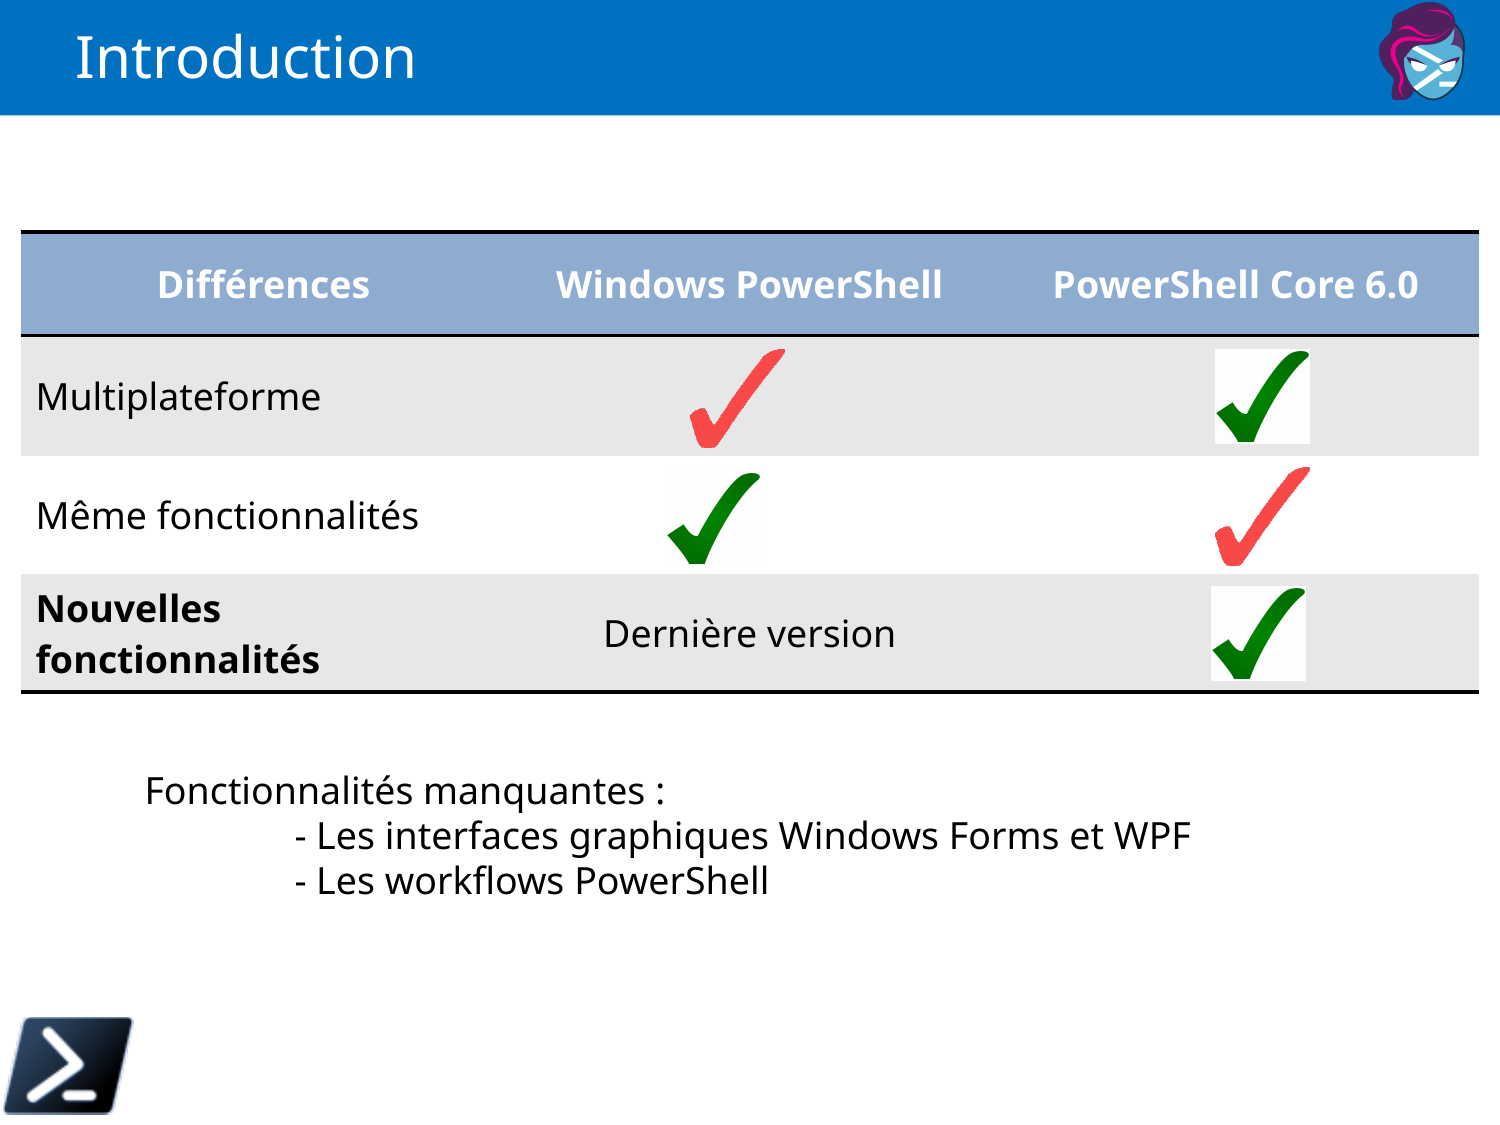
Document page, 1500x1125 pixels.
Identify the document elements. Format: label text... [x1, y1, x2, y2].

picture [665, 471, 761, 567]
picture [1375, 1, 1476, 102]
table_cell [507, 337, 993, 456]
table_cell Nouvelles fonctionnalités [21, 574, 507, 690]
table_cell [993, 456, 1479, 574]
title Introduction [75, 0, 1351, 122]
table_cell [507, 456, 993, 574]
picture [1210, 586, 1306, 681]
picture [1215, 467, 1310, 566]
picture [690, 349, 786, 449]
picture [1215, 349, 1310, 445]
table_cell [993, 574, 1479, 690]
picture [3, 1017, 134, 1115]
table_header PowerShell Core 6.0 [993, 234, 1479, 334]
text_box Fonctionnalités manquantes : - Les interfaces graphiques Windows Forms et WPF - Les workflows PowerShell [129, 759, 1207, 910]
table_cell [993, 337, 1479, 456]
table_cell Même fonctionnalités [21, 456, 507, 574]
table_header Windows PowerShell [507, 234, 993, 334]
table_header Différences [21, 234, 507, 334]
table_cell Dernière version [507, 574, 993, 690]
table_cell Multiplateforme [21, 337, 507, 456]
